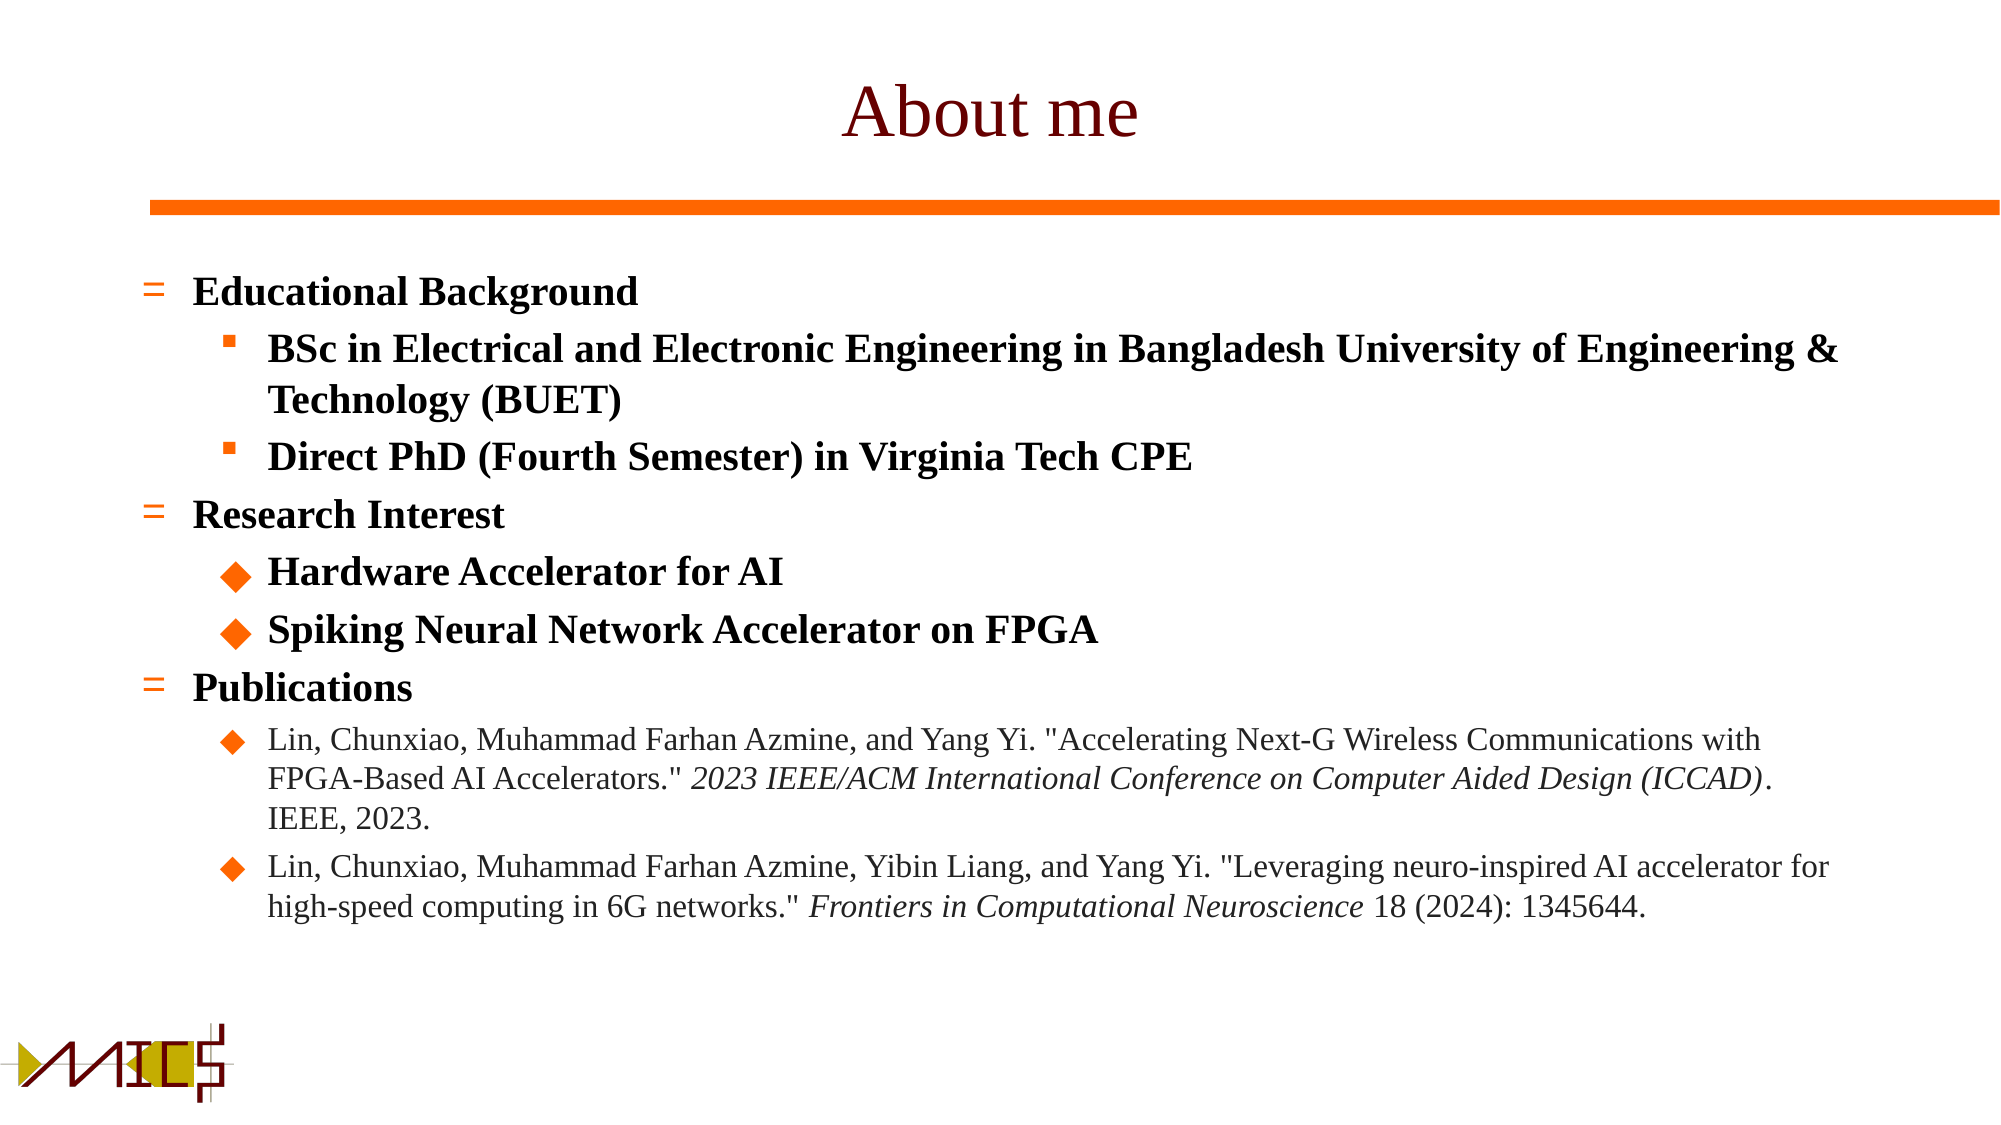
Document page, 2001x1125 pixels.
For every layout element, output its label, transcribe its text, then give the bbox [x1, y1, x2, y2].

picture [0, 1021, 234, 1110]
title About me [150, 12, 1850, 200]
list Educational Background BSc in Electrical and Electronic Engineering in Bangladesh University of Engineering & Technology (BUET) Direct PhD (Fourth Semester) in Virginia Tech CPE Research Interest Hardware Accelerator for AI Spiking Neural Network Accelerator on FPGA Publications Lin, Chunxiao, Muhammad Farhan Azmine, and Yang Yi. "Accelerating Next-G Wireless Communications with FPGA-Based AI Accelerators." 2023 IEEE/ACM International Conference on Computer Aided Design (ICCAD). IEEE, 2023. Lin, Chunxiao, Muhammad Farhan Azmine, Yibin Liang, and Yang Yi. "Leveraging neuro-inspired AI accelerator for high-speed computing in 6G networks." Frontiers in Computational Neuroscience 18 (2024): 1345644. [102, 256, 1863, 1014]
